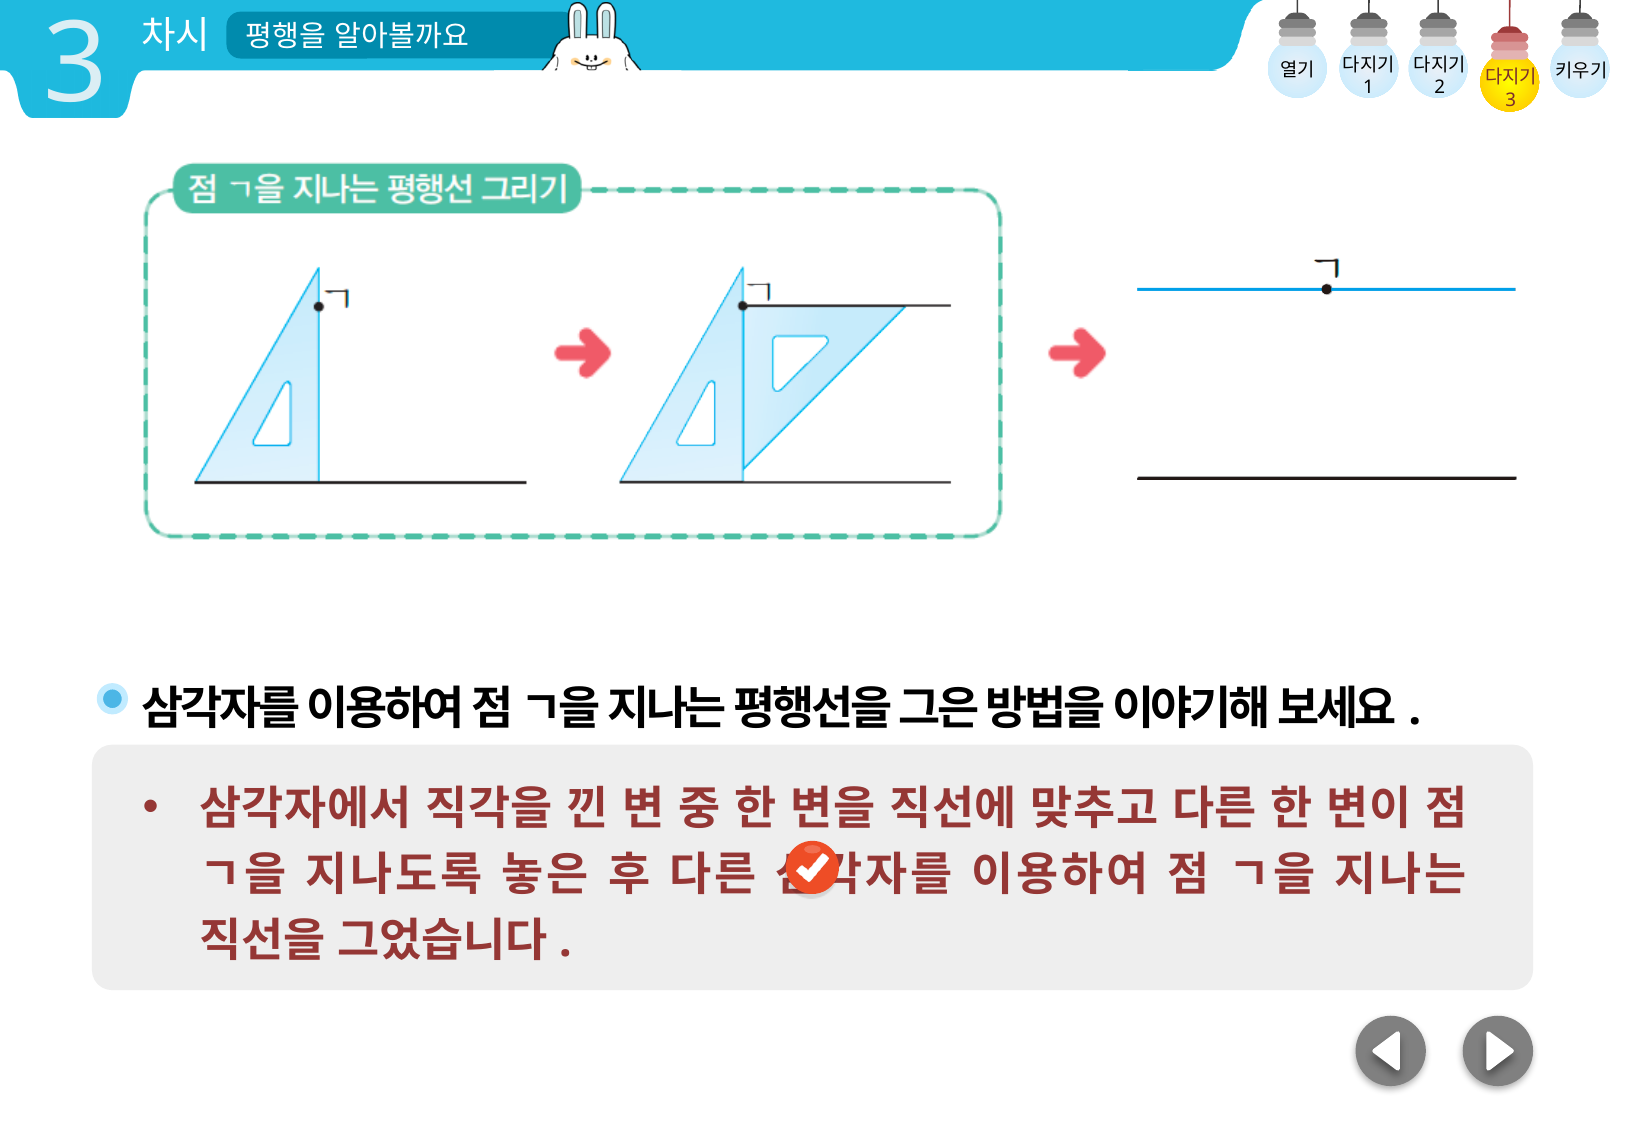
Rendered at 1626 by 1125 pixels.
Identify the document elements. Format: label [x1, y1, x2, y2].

picture [103, 158, 1575, 573]
text_box [1355, 1015, 1534, 1087]
text_box [785, 840, 840, 895]
text_box [91, 660, 1562, 991]
picture [3, 70, 145, 118]
text_box [1128, 0, 1624, 119]
picture [540, 2, 642, 70]
